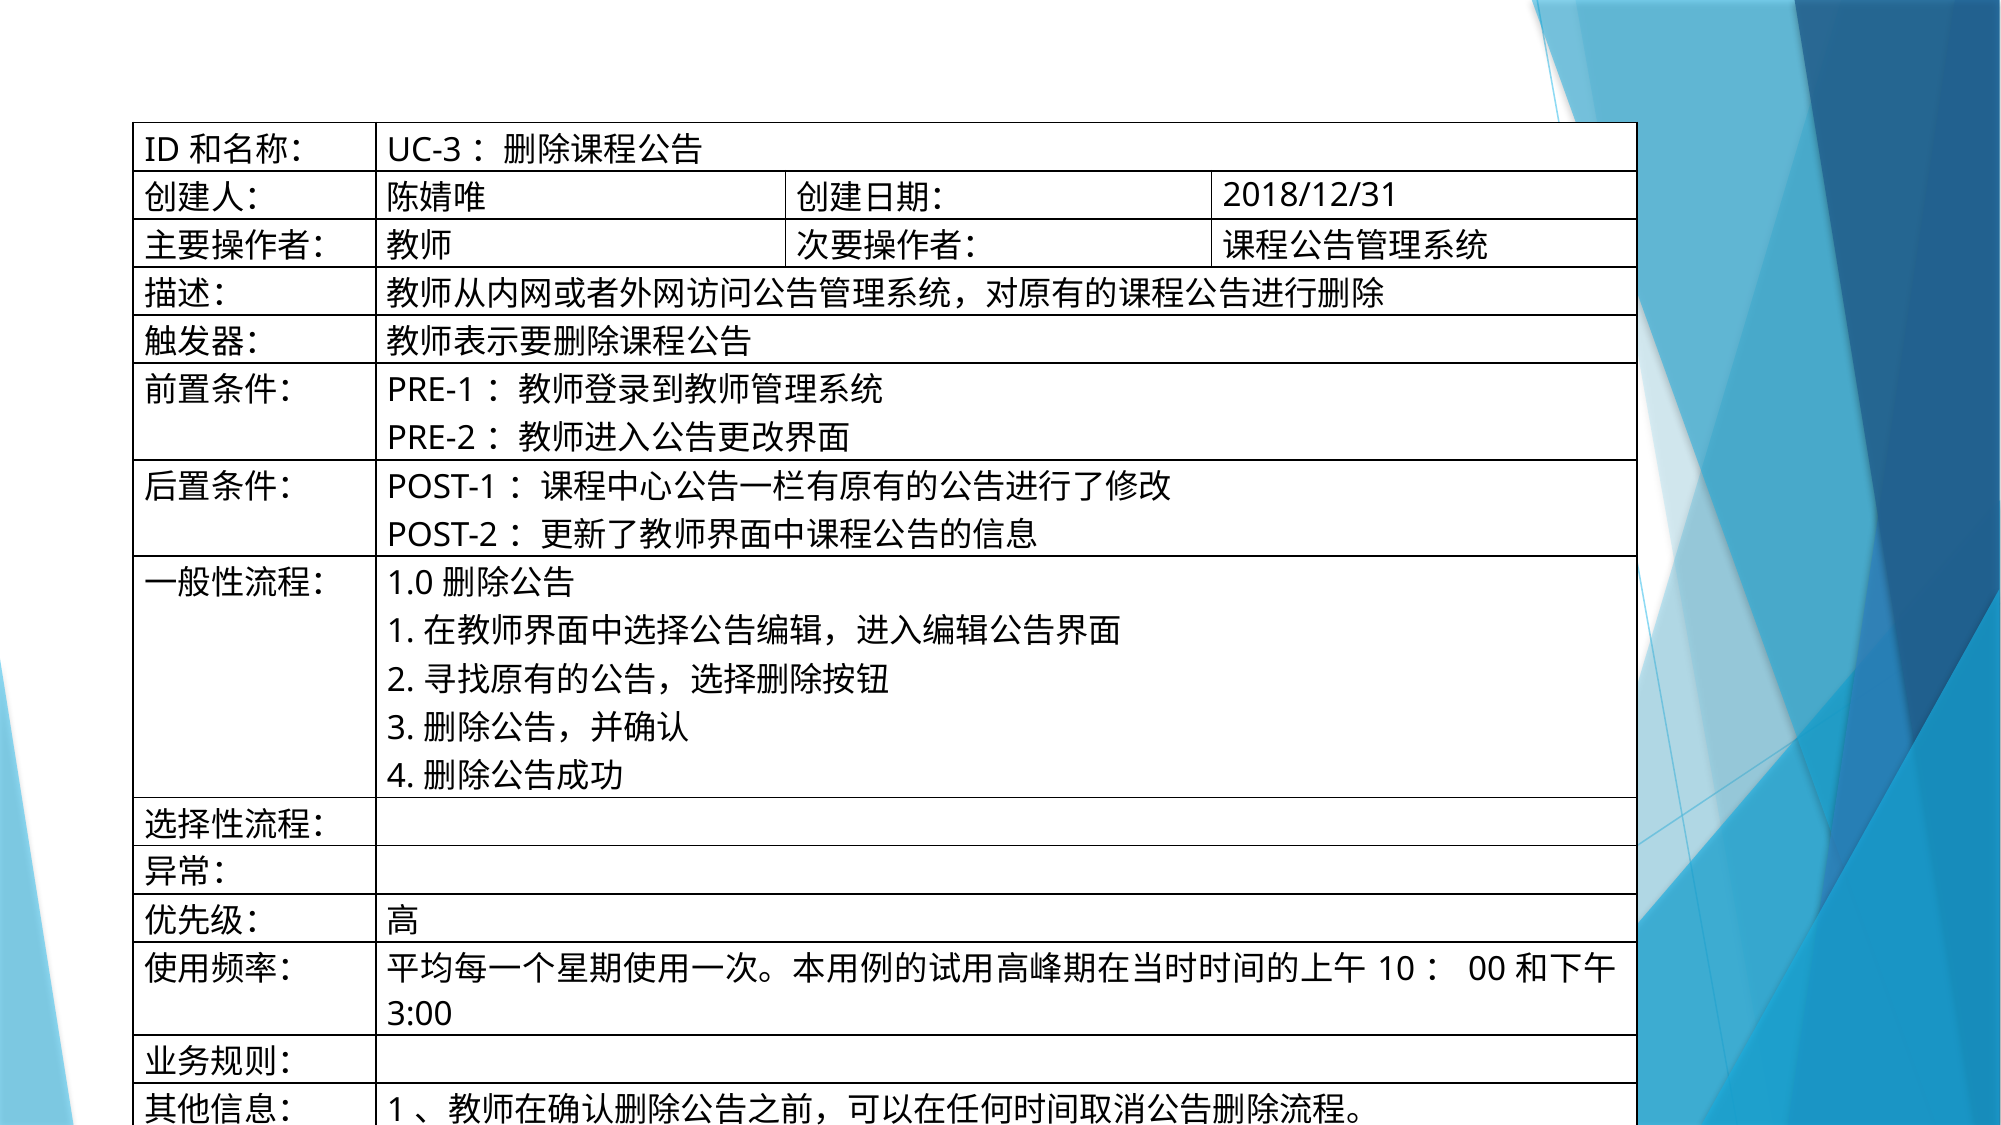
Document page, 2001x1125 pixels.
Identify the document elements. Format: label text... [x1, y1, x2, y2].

table_cell 异常： [134, 846, 375, 893]
table_cell 后置条件： [134, 461, 375, 555]
table_header UC-3：删除课程公告 [377, 123, 1636, 170]
table_cell 选择性流程： [134, 798, 375, 845]
table_cell 1.0删除公告 1.在教师界面中选择公告编辑，进入编辑公告界面 2.寻找原有的公告，选择删除按钮 3.删除公告，并确认 4.删除公告成功 [377, 557, 1636, 797]
table_cell [377, 798, 1636, 845]
table_cell 业务规则： [134, 1036, 375, 1082]
table_cell 优先级： [134, 895, 375, 941]
table_cell 1、教师在确认删除公告之前，可以在任何时间取消公告删除流程。 2、教师可以查看所有的公告信息 [377, 1084, 1636, 1125]
table_cell 主要操作者： [134, 220, 375, 266]
table_cell 前置条件： [134, 364, 375, 459]
table_cell 触发器： [134, 316, 375, 362]
table_cell 使用频率： [134, 943, 375, 1034]
table_header ID和名称： [134, 123, 375, 170]
table_cell 创建人： [134, 172, 375, 218]
table_cell [377, 846, 1636, 893]
table_cell 次要操作者： [786, 220, 1211, 266]
table_cell 一般性流程： [134, 557, 375, 797]
table_cell 其他信息： [134, 1084, 375, 1125]
table_cell 平均每一个星期使用一次。本用例的试用高峰期在当时时间的上午10：00和下午3:00 [377, 943, 1636, 1034]
table_cell POST-1：课程中心公告一栏有原有的公告进行了修改 POST-2：更新了教师界面中课程公告的信息 [377, 461, 1636, 555]
table_cell 教师从内网或者外网访问公告管理系统，对原有的课程公告进行删除 [377, 268, 1636, 314]
table_cell 2018/12/31 [1212, 172, 1636, 218]
table_cell PRE-1：教师登录到教师管理系统 PRE-2：教师进入公告更改界面 [377, 364, 1636, 459]
table_cell 教师 [377, 220, 785, 266]
table_cell 课程公告管理系统 [1212, 220, 1636, 266]
table_cell 教师表示要删除课程公告 [377, 316, 1636, 362]
table_cell 创建日期： [786, 172, 1211, 218]
table_cell 陈婧唯 [377, 172, 785, 218]
table_cell 高 [377, 895, 1636, 941]
table_cell [377, 1036, 1636, 1082]
table_cell 描述： [134, 268, 375, 314]
